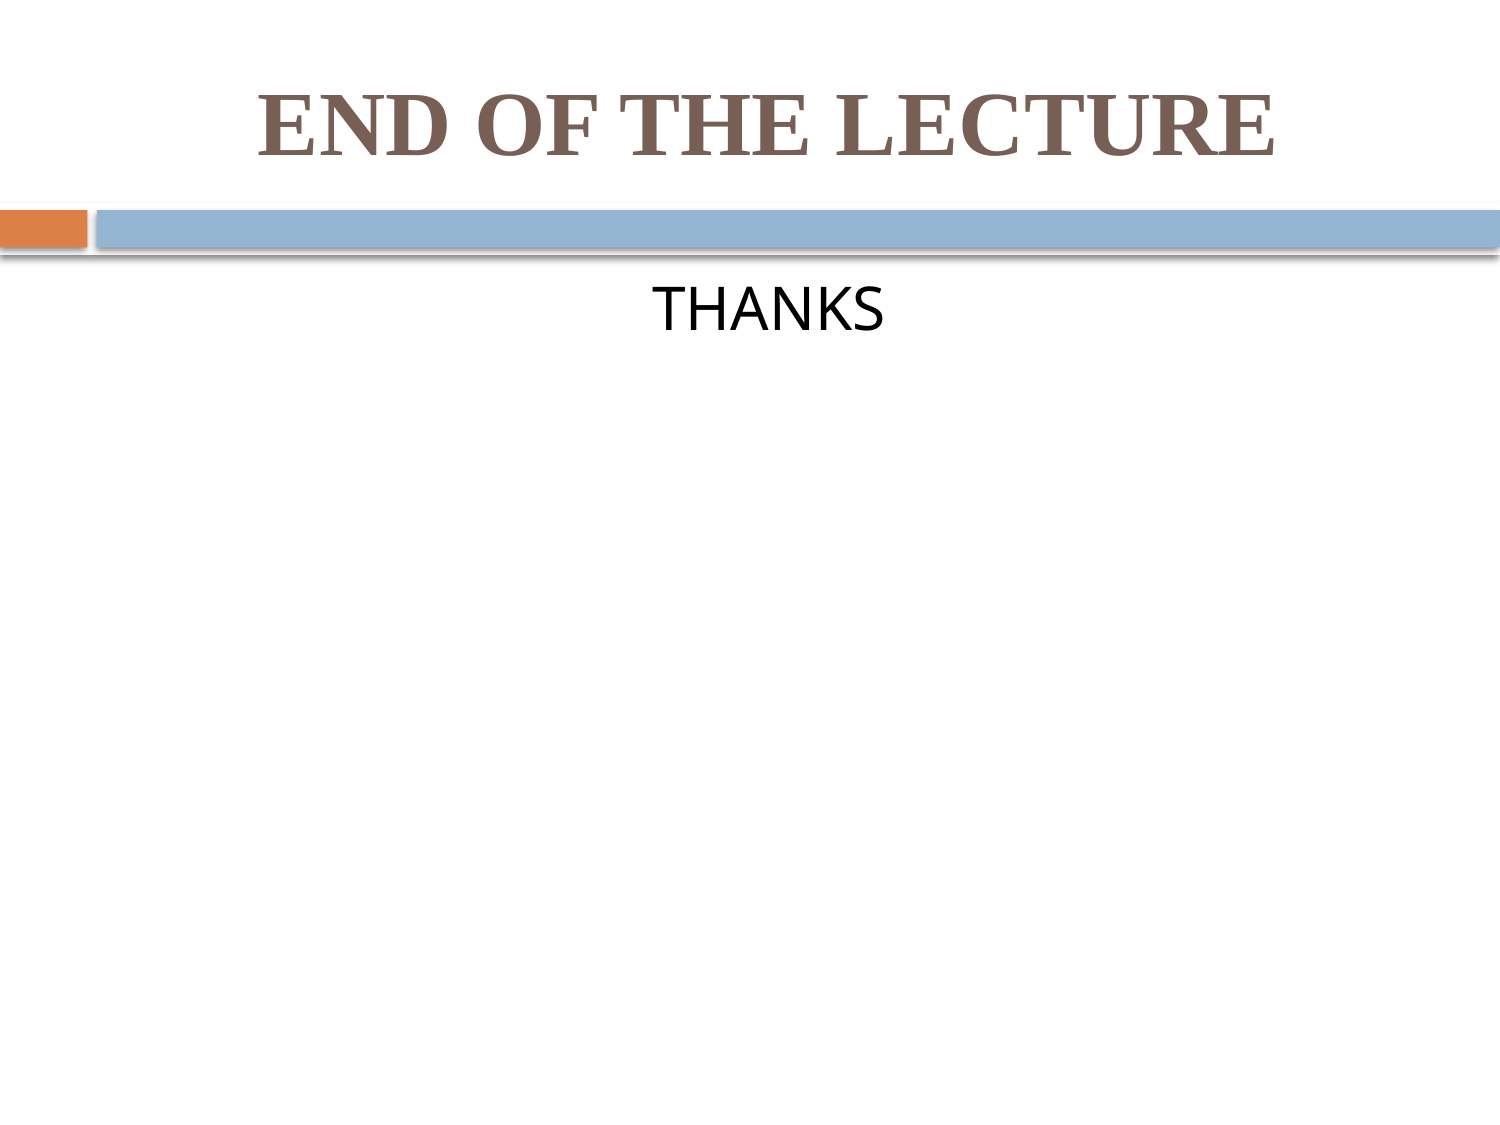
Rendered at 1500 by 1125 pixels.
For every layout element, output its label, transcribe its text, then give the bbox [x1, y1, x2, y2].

list THANKS [100, 262, 1438, 1000]
title END OF THE LECTURE [100, 37, 1438, 200]
